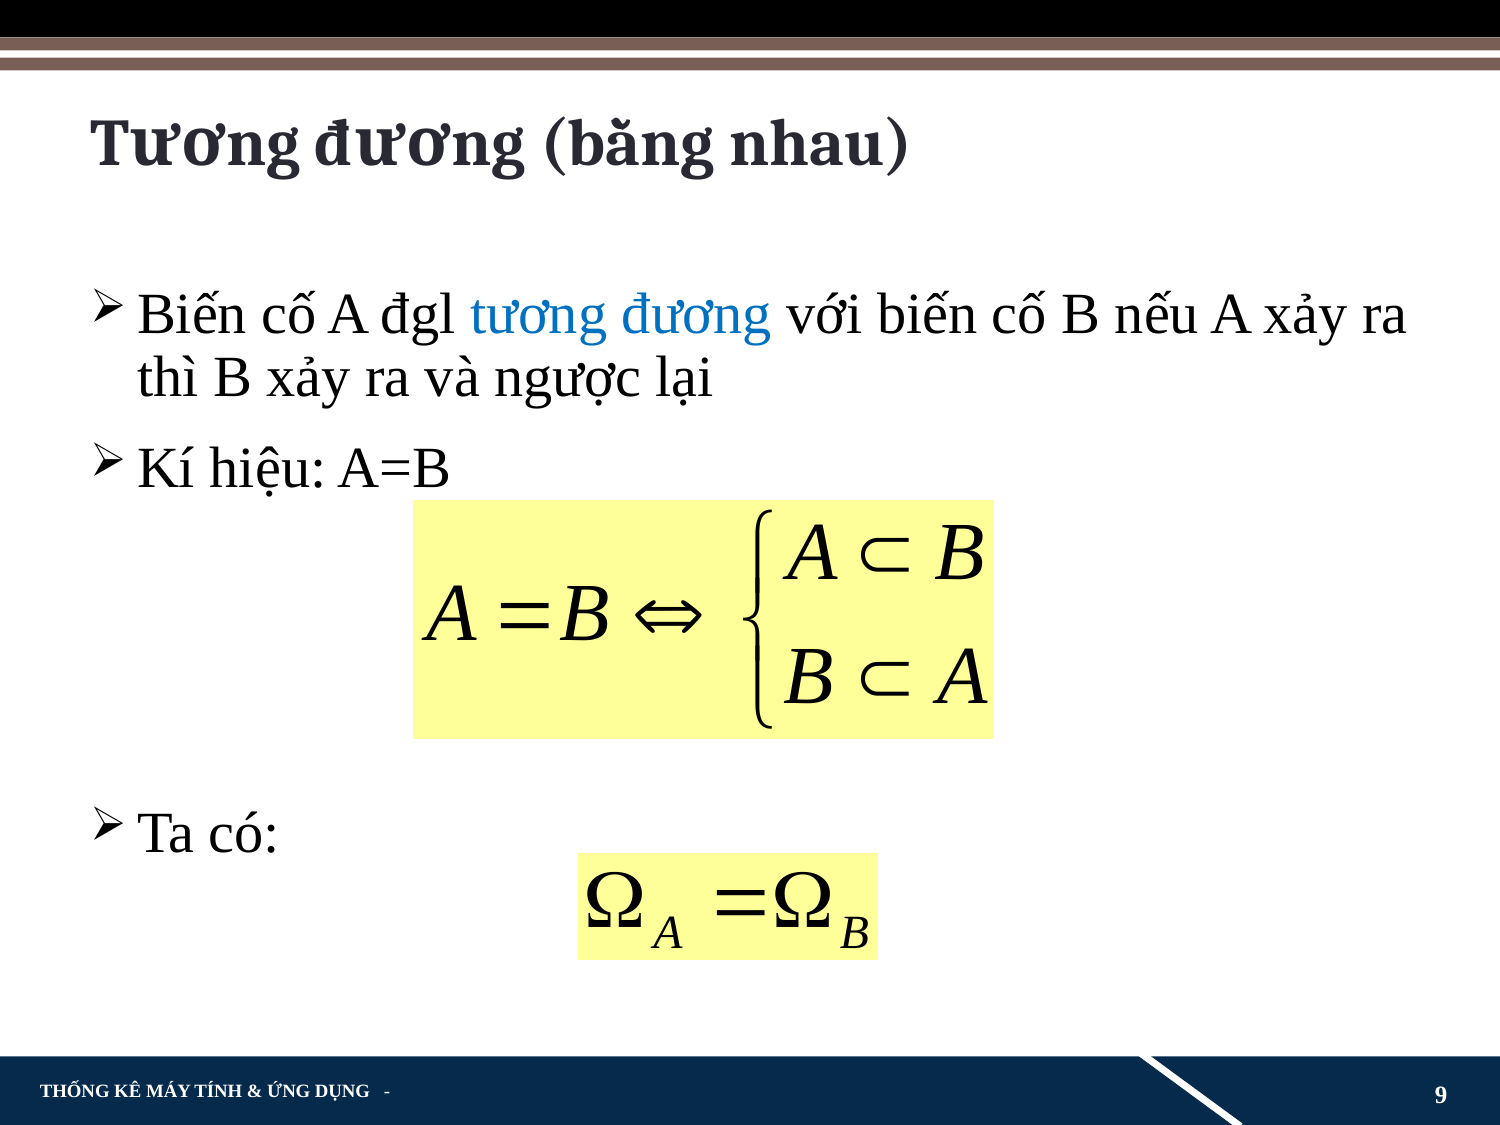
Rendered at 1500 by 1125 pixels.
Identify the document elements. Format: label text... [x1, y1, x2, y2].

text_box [577, 853, 879, 961]
title Tương đương (bằng nhau) [75, 99, 1433, 253]
slide_number 9 [1347, 1074, 1463, 1113]
list Biến cố A đgl tương đương với biến cố B nếu A xảy ra thì B xảy ra và ngược lại Kí hiệu: A=B Ta có: [75, 276, 1433, 1041]
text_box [412, 499, 994, 740]
